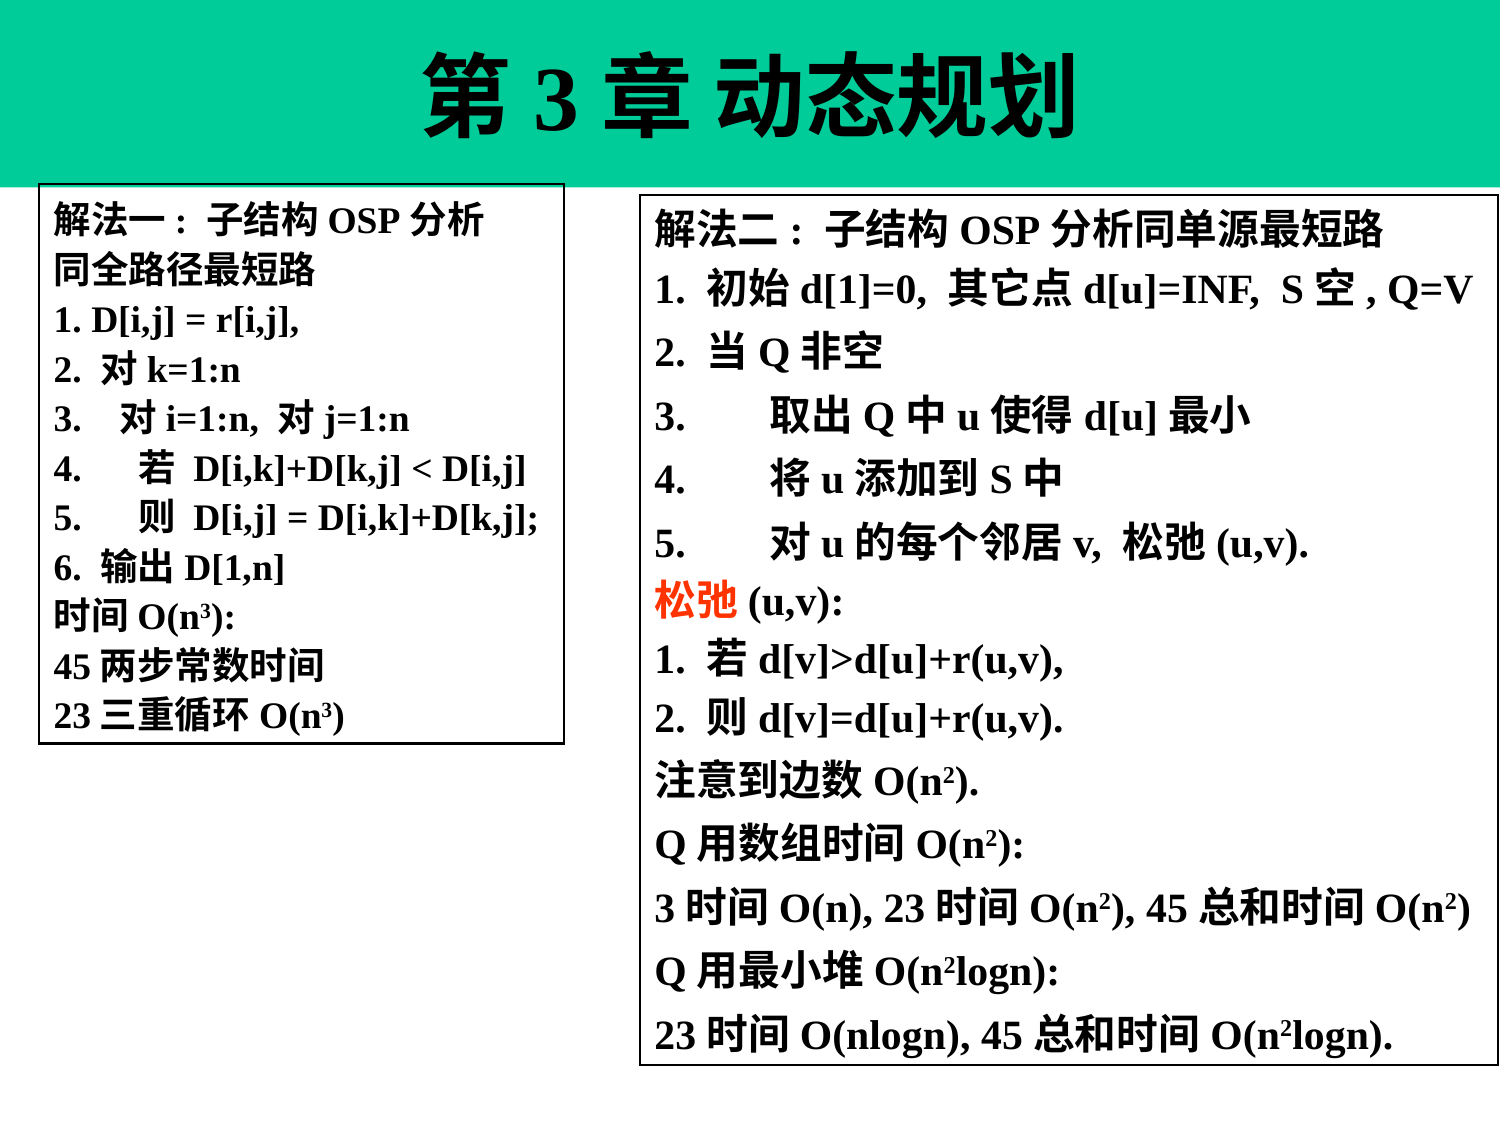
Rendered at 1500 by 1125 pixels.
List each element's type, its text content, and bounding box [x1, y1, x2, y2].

text_box 解法一: 子结构OSP分析 同全路径最短路 1. D[i,j] = r[i,j], 2. 对k=1:n 3. 对i=1:n, 对j=1:n 4. 若 D[i,k]+D[k,j] < D[i,j] 5. 则 D[i,j] = D[i,k]+D[k,j]; 6. 输出D[1,n] 时间O(n3): 45两步常数时间 23三重循环O(n3) [38, 184, 564, 744]
text_box 解法二: 子结构OSP分析同单源最短路 1. 初始d[1]=0, 其它点d[u]=INF, S空, Q=V 2. 当Q非空 3. 取出Q中u使得d[u]最小 4. 将u添加到S中 5. 对u的每个邻居v, 松弛(u,v). 松弛(u,v): 1. 若d[v]>d[u]+r(u,v), 2. 则d[v]=d[u]+r(u,v). 注意到边数O(n2). Q用数组时间O(n2): 3时间O(n), 23时间O(n2), 45总和时间O(n2) Q用最小堆O(n2logn): 23时间O(nlogn), 45总和时间O(n2logn). [639, 195, 1498, 1065]
title 第3章 动态规划 [0, 0, 1500, 188]
